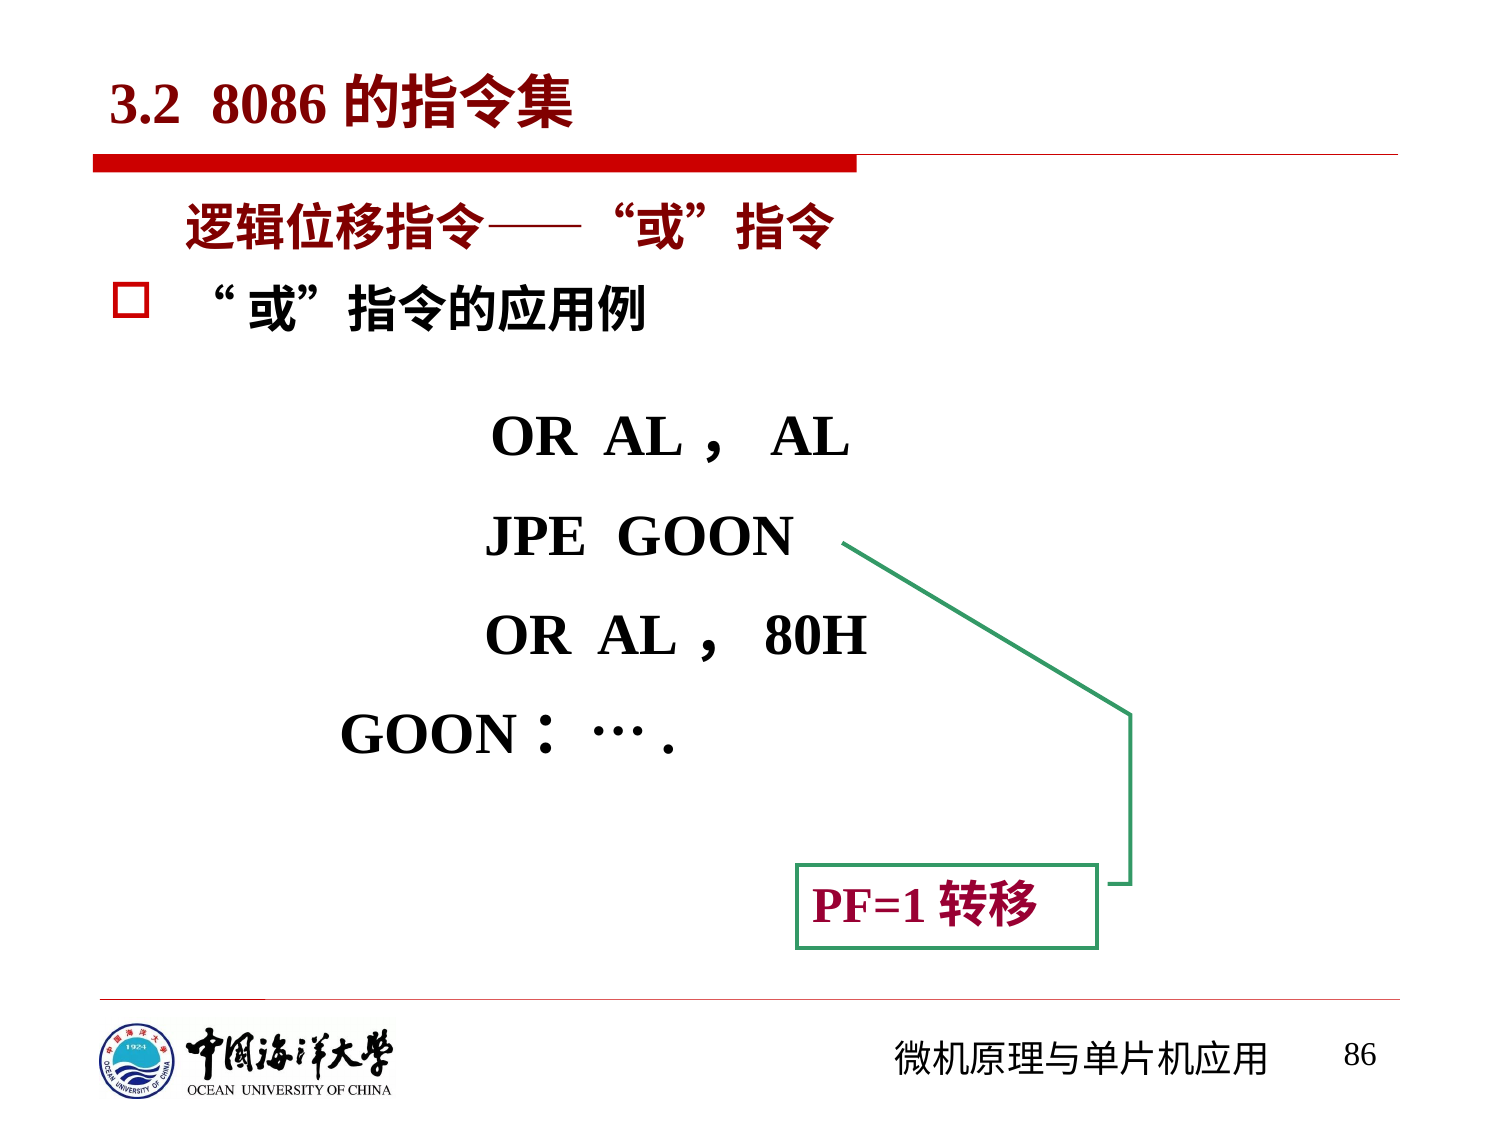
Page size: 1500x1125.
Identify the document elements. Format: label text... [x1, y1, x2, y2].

list 逻辑位移指令——“或”指令 “或”指令的应用例 [93, 172, 1407, 1000]
title 3.2 8086的指令集 [94, 30, 1407, 143]
text_box OR AL，AL JPE GOON OR AL，80H GOON：…. [324, 380, 1012, 773]
text_box PF=1转移 [797, 865, 1098, 948]
picture [99, 1017, 396, 1099]
slide_number 86 [1328, 1024, 1448, 1103]
